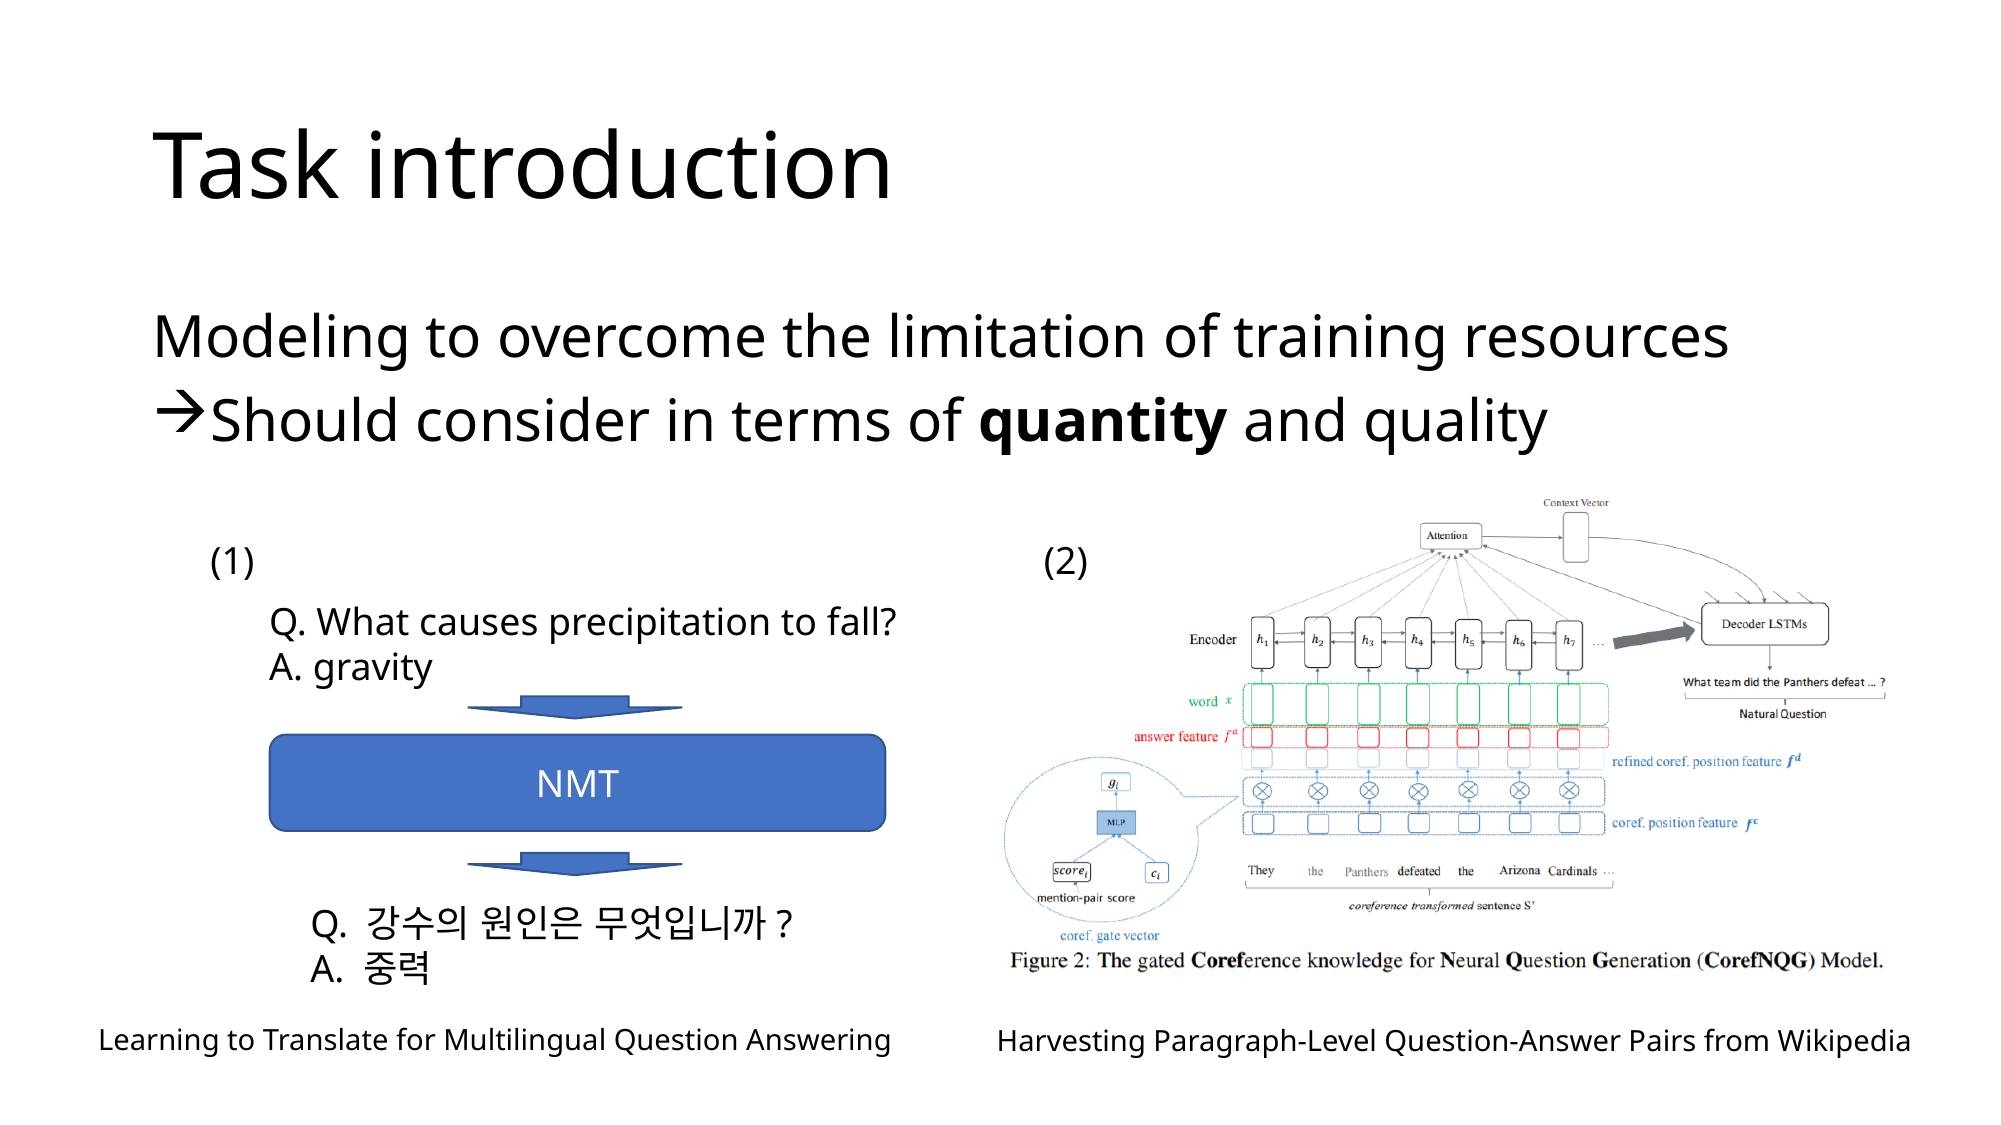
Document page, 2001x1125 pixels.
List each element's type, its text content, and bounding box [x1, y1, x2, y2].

text_box (1) [195, 529, 270, 590]
picture [967, 491, 1907, 979]
list Modeling to overcome the limitation of training resources Should consider in terms of quantity and quality [137, 299, 1863, 1015]
title Task introduction [137, 59, 1863, 278]
text_box [467, 695, 683, 720]
text_box Q. 강수의 원인은 무엇입니까? A. 중력 [295, 892, 855, 998]
text_box Harvesting Paragraph-Level Question-Answer Pairs from Wikipedia [981, 1015, 2000, 1065]
text_box [467, 851, 683, 877]
text_box NMT [268, 733, 887, 832]
text_box Learning to Translate for Multilingual Question Answering [83, 1013, 1084, 1064]
text_box Q. What causes precipitation to fall? A. gravity [254, 590, 912, 695]
